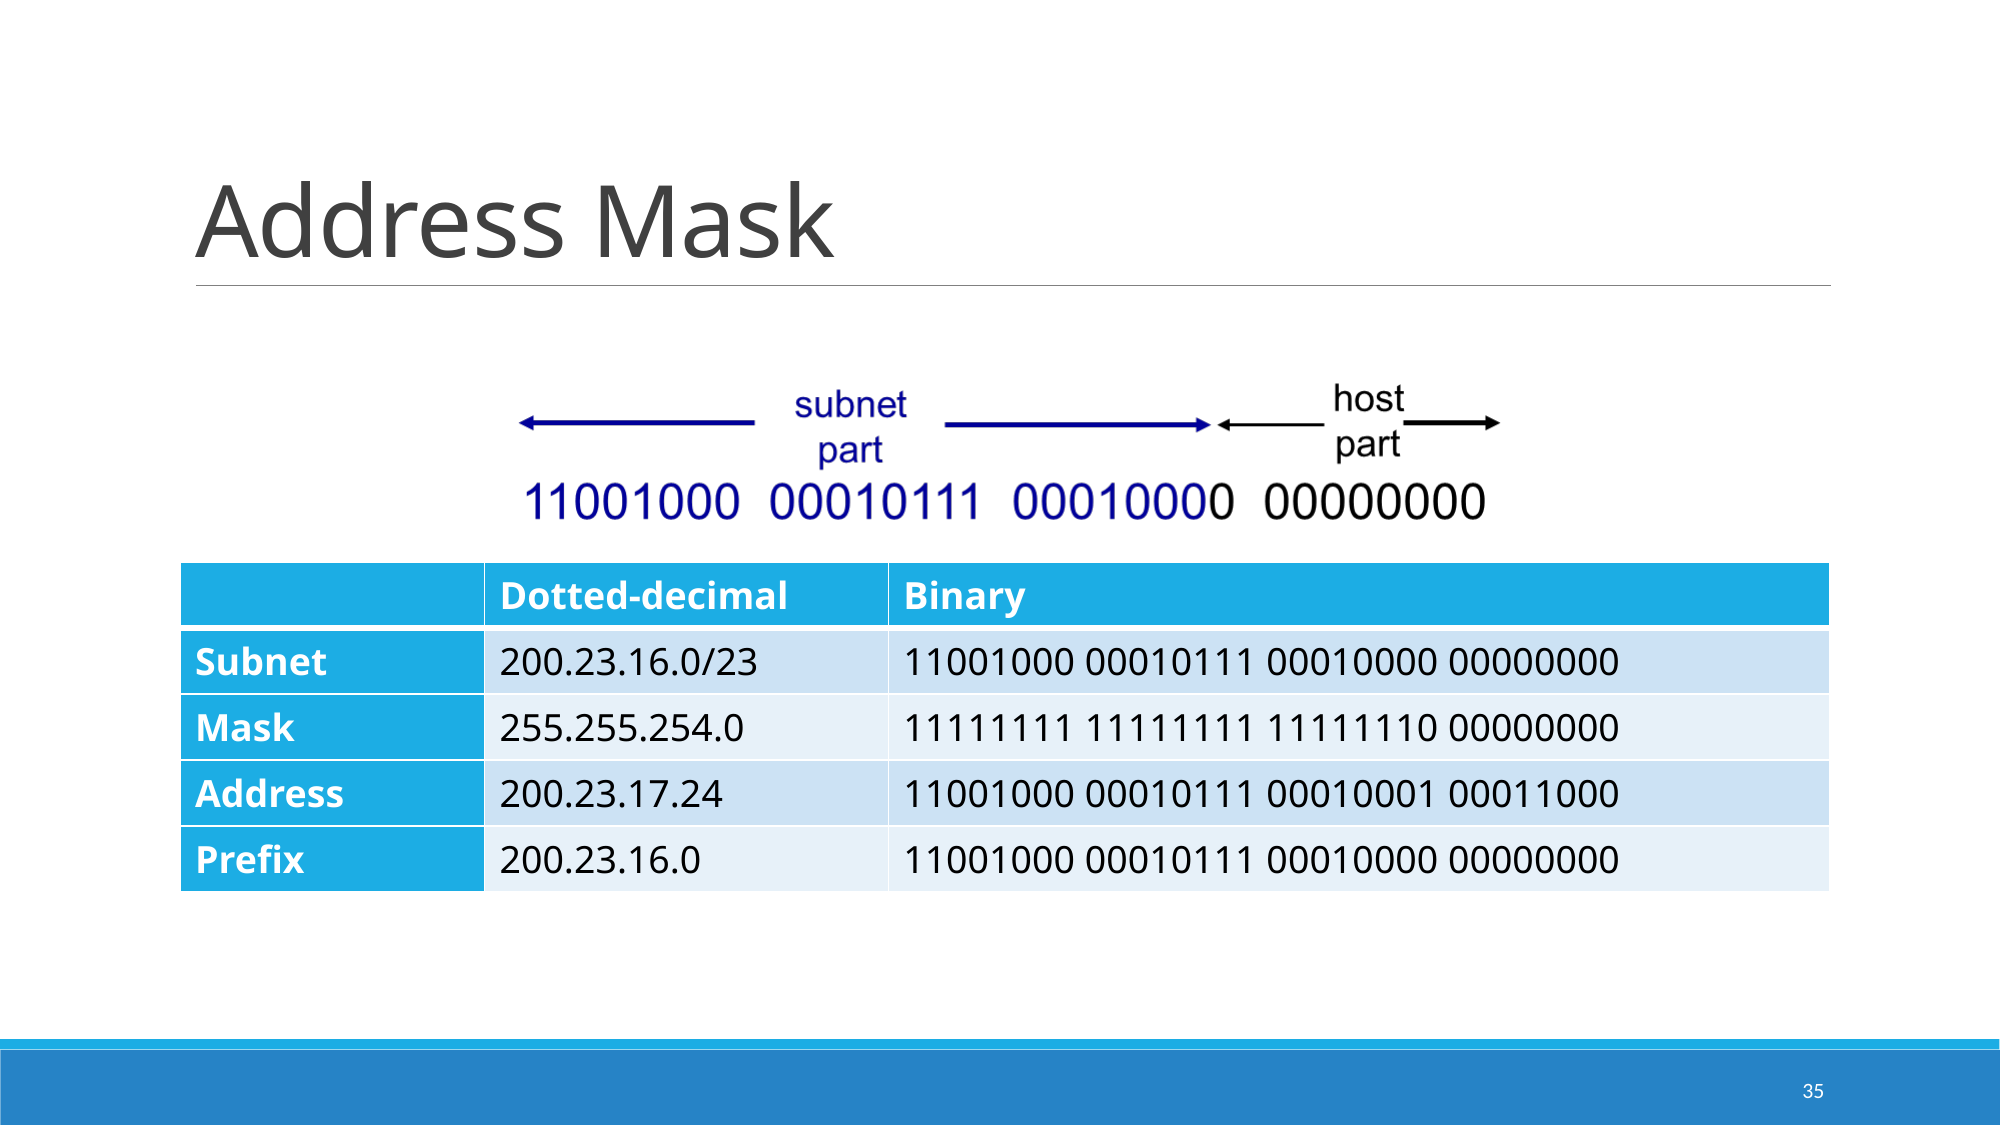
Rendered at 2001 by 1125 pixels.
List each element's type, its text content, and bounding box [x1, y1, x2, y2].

table_cell 200.23.17.24 [485, 761, 888, 825]
table_cell Mask [181, 695, 484, 759]
table_header [181, 563, 484, 625]
slide_number 35 [1624, 1059, 1840, 1120]
table_cell Prefix [181, 827, 484, 891]
table_cell 11001000 00010111 00010000 00000000 [889, 631, 1829, 693]
table_cell 200.23.16.0 [485, 827, 888, 891]
table_cell Address [181, 761, 484, 825]
table_cell 255.255.254.0 [485, 695, 888, 759]
table_header Dotted-decimal [485, 563, 888, 625]
table_cell 200.23.16.0/23 [485, 631, 888, 693]
title Address Mask [180, 47, 1830, 285]
table_cell 11111111 11111111 11111110 00000000 [889, 695, 1829, 759]
table_header Binary [889, 563, 1829, 625]
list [491, 362, 1519, 563]
table_cell 11001000 00010111 00010001 00011000 [889, 761, 1829, 825]
table_cell Subnet [181, 631, 484, 693]
table_cell 11001000 00010111 00010000 00000000 [889, 827, 1829, 891]
